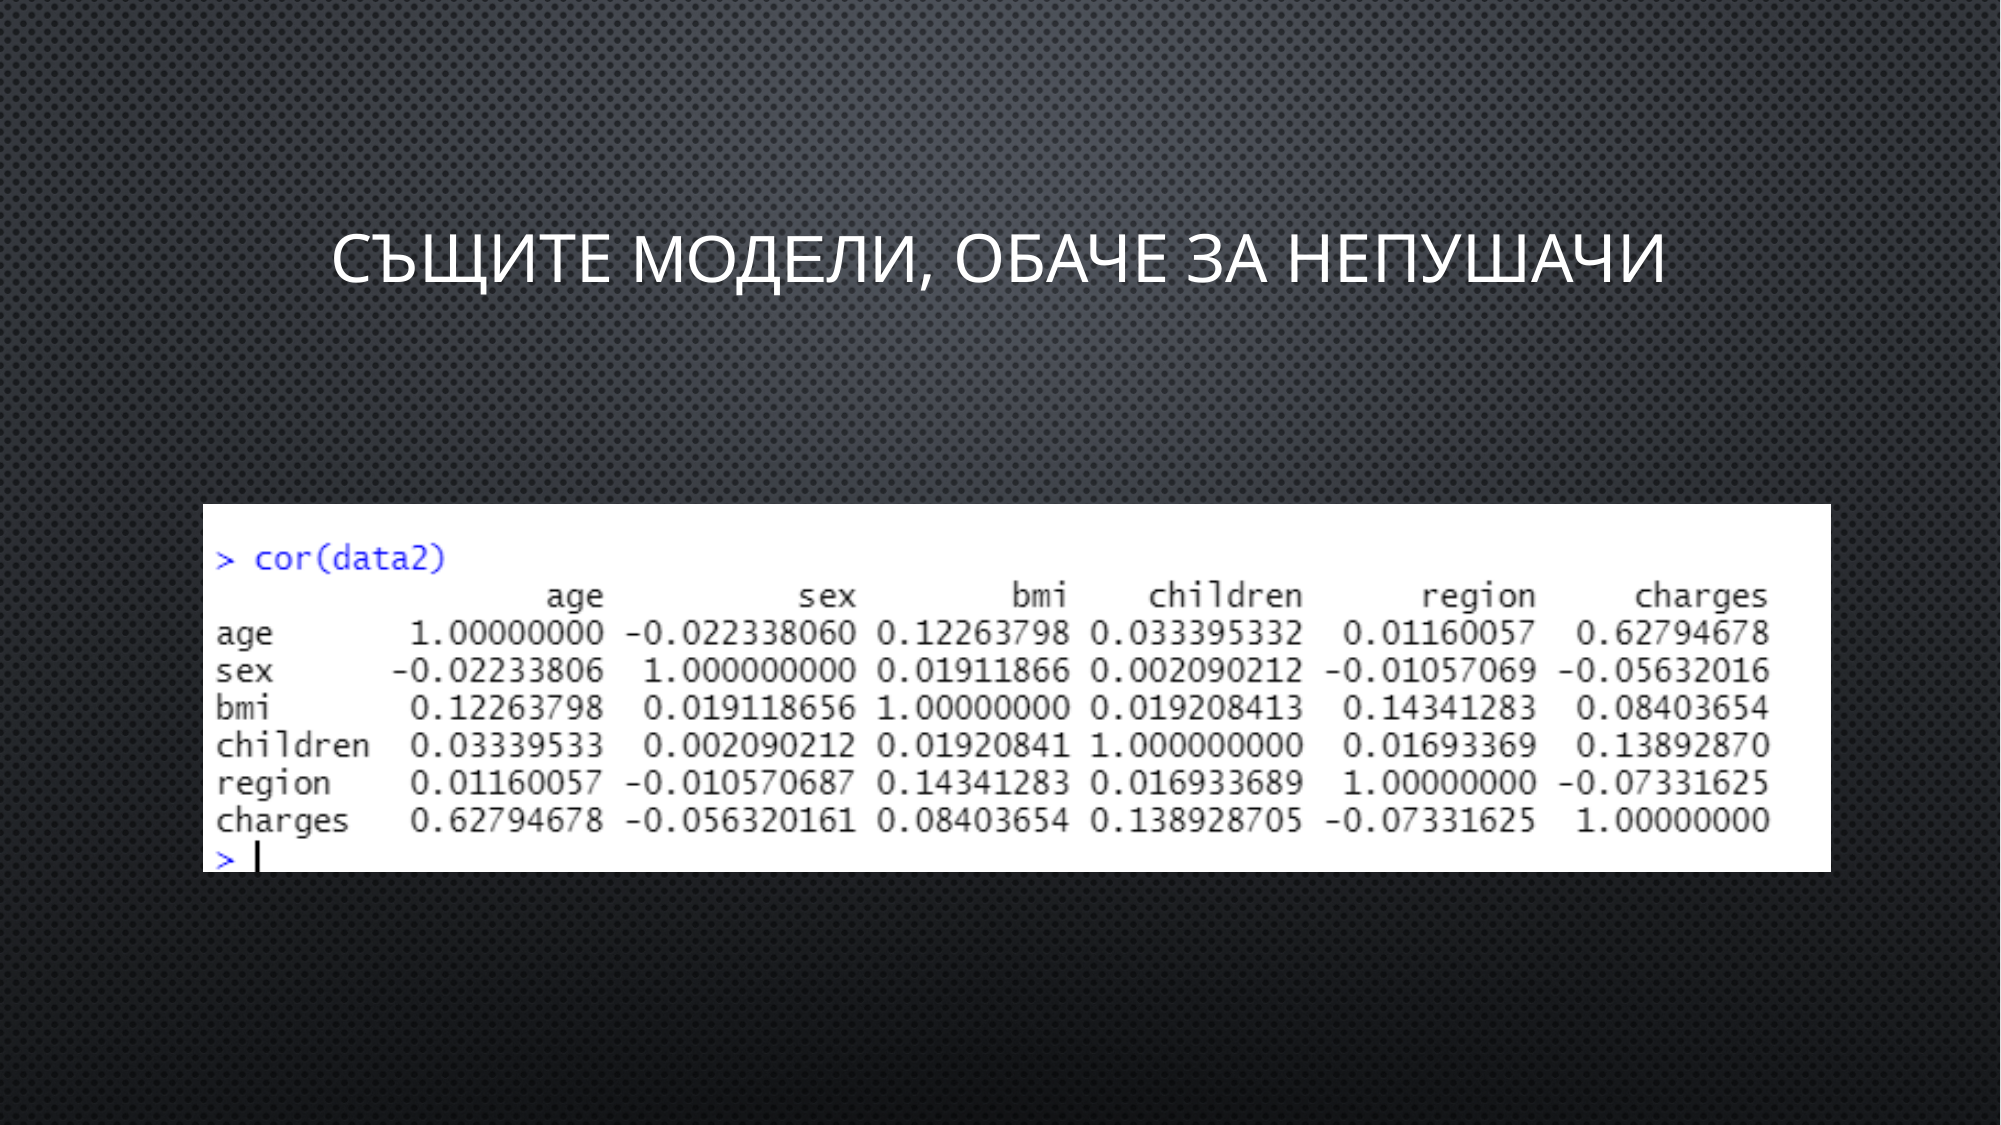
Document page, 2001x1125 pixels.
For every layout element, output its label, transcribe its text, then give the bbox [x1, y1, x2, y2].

picture [202, 504, 1831, 872]
title СЪщите модели, обаче за непушачи [187, 99, 1813, 413]
